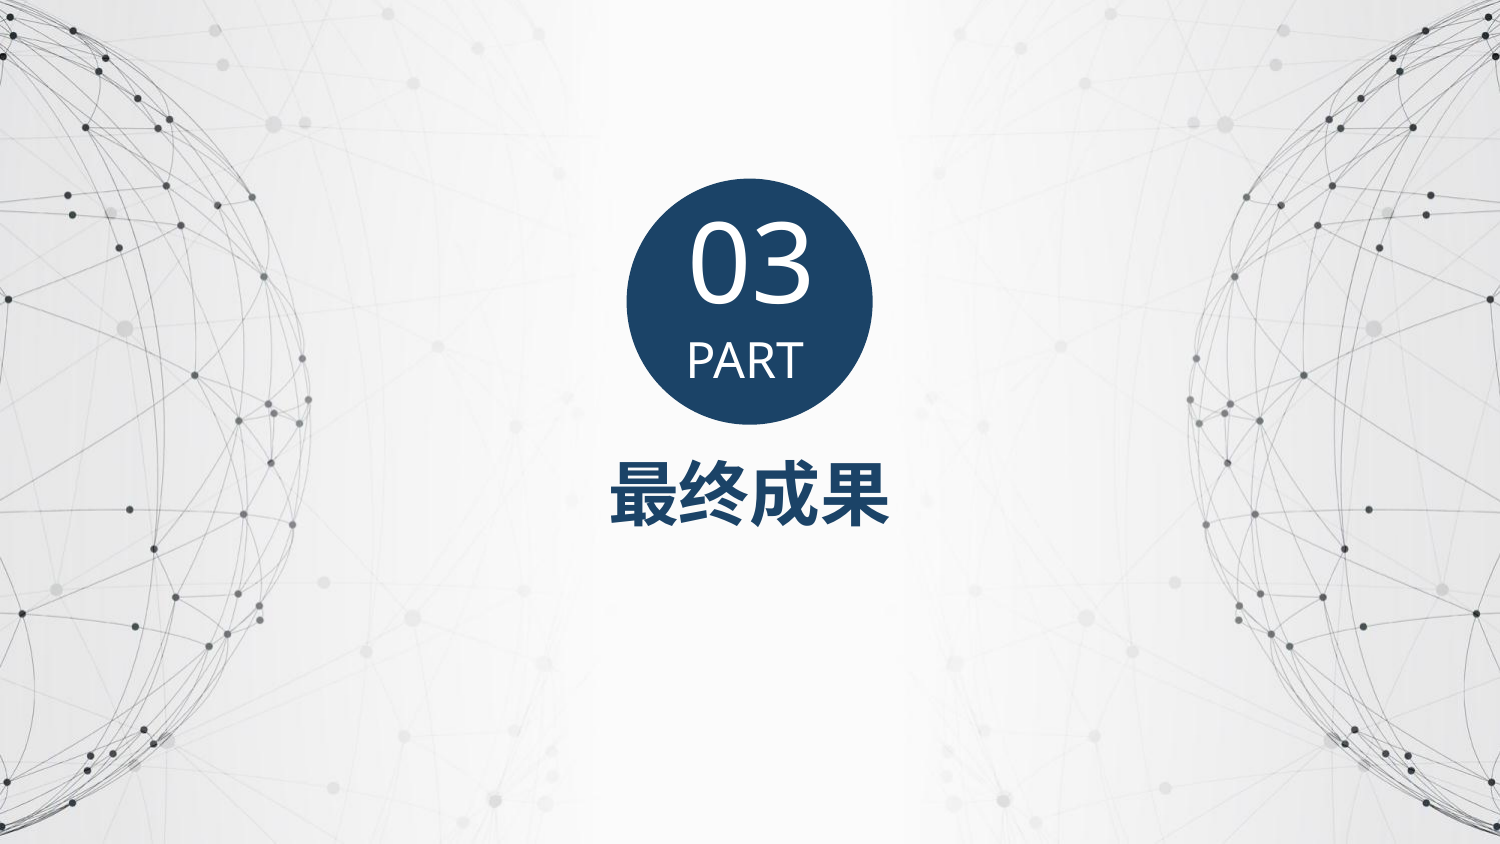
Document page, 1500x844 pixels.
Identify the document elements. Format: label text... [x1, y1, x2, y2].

text_box 03 PART [609, 258, 894, 395]
picture [0, 0, 1500, 844]
text_box [667, 395, 832, 426]
text_box 最终成果 [407, 444, 1092, 541]
text_box [633, 177, 866, 258]
